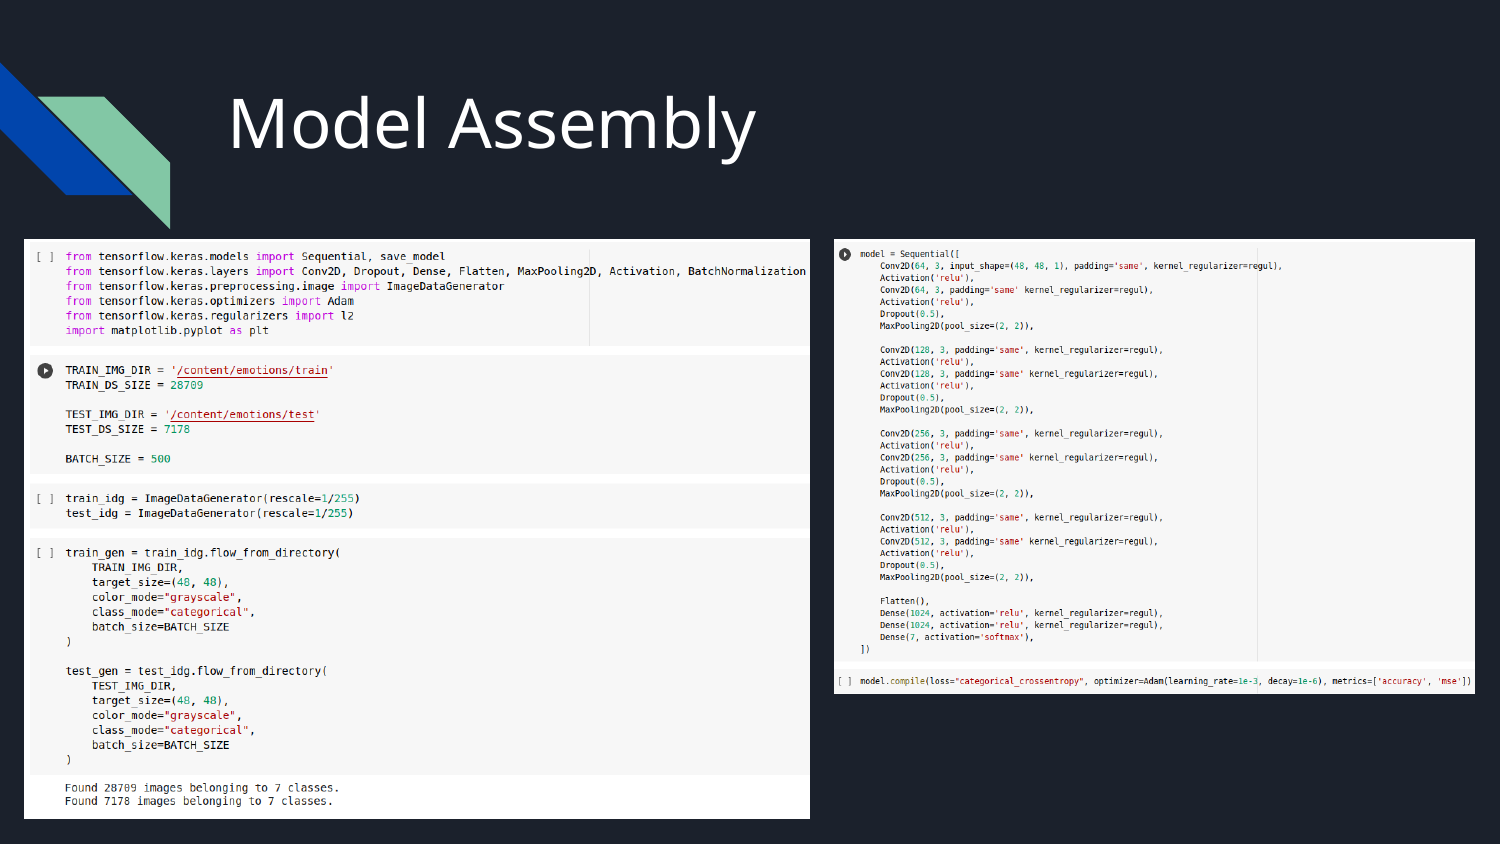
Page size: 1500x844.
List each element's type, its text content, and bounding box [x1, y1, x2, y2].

title Model Assembly [212, 64, 1368, 215]
picture [834, 239, 1476, 694]
picture [24, 239, 811, 819]
